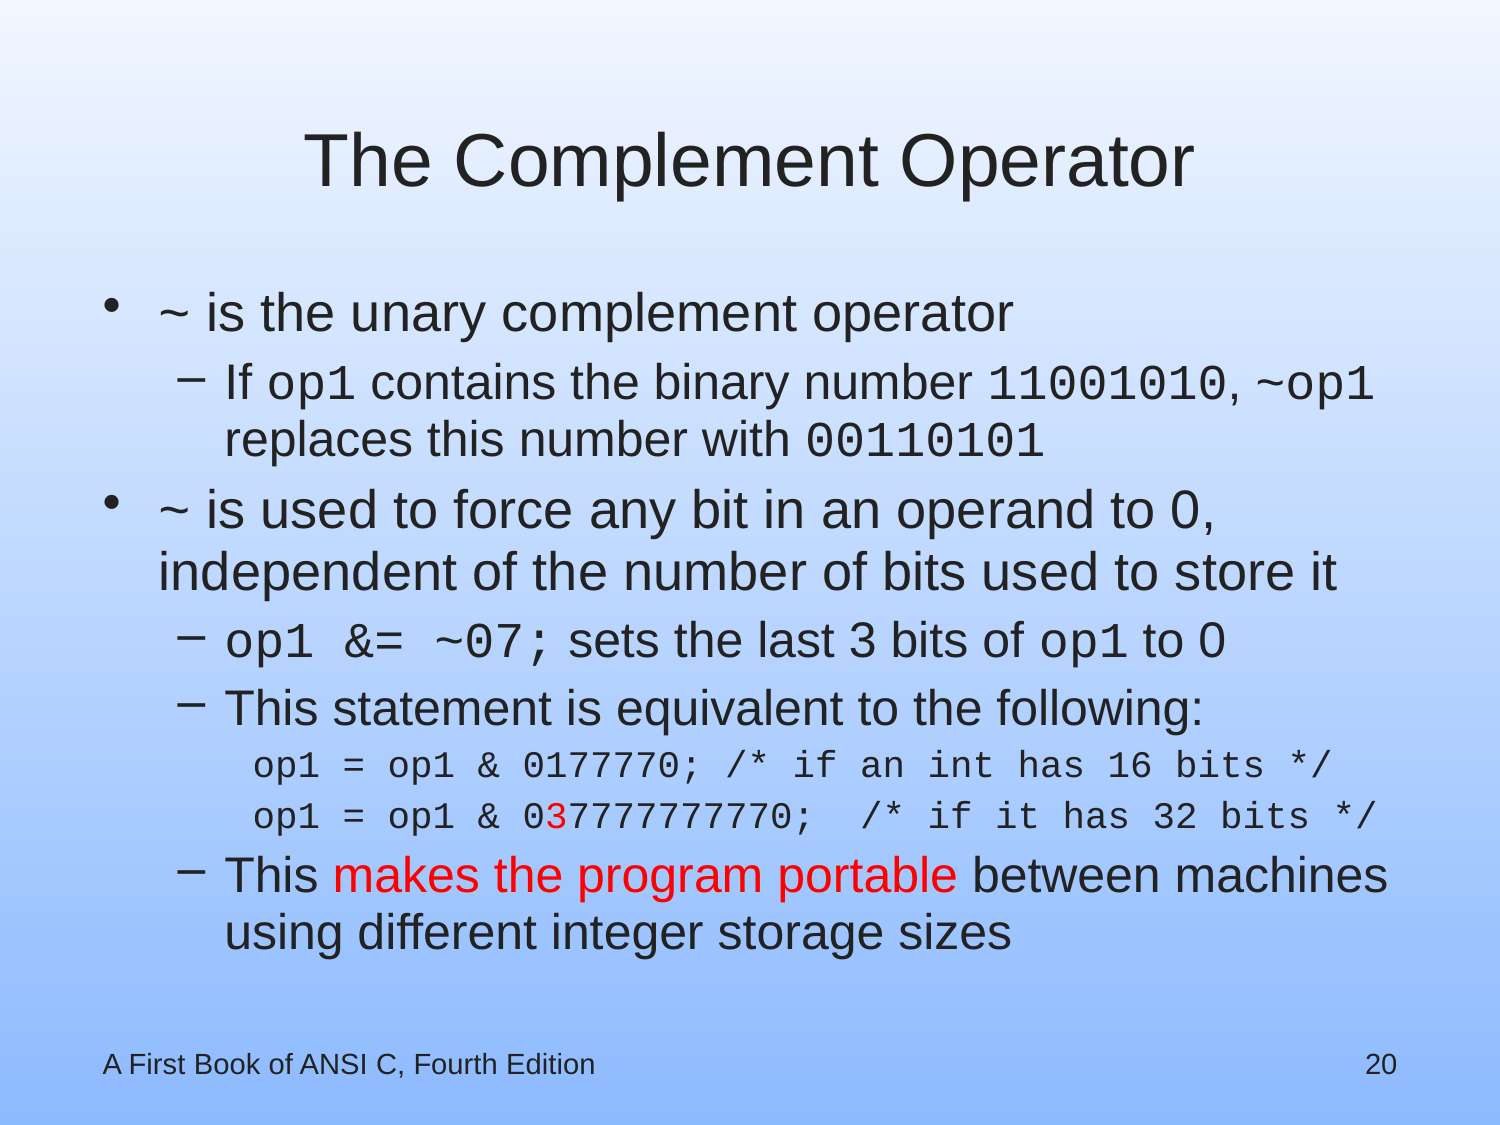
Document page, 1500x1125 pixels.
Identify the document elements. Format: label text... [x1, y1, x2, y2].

title The Complement Operator [87, 62, 1413, 250]
slide_number 20 [1074, 1037, 1413, 1101]
list ~ is the unary complement operator If op1 contains the binary number 11001010, ~op1 replaces this number with 00110101 ~ is used to force any bit in an operand to 0, independent of the number of bits used to store it op1 &= ~07; sets the last 3 bits of op1 to 0 This statement is equivalent to the following: op1 = op1 & 0177770; /* if an int has 16 bits */ op1 = op1 & 037777777770; /* if it has 32 bits */ This makes the program portable between machines using different integer storage sizes [87, 275, 1425, 1025]
footer A First Book of ANSI C, Fourth Edition [87, 1037, 1051, 1101]
